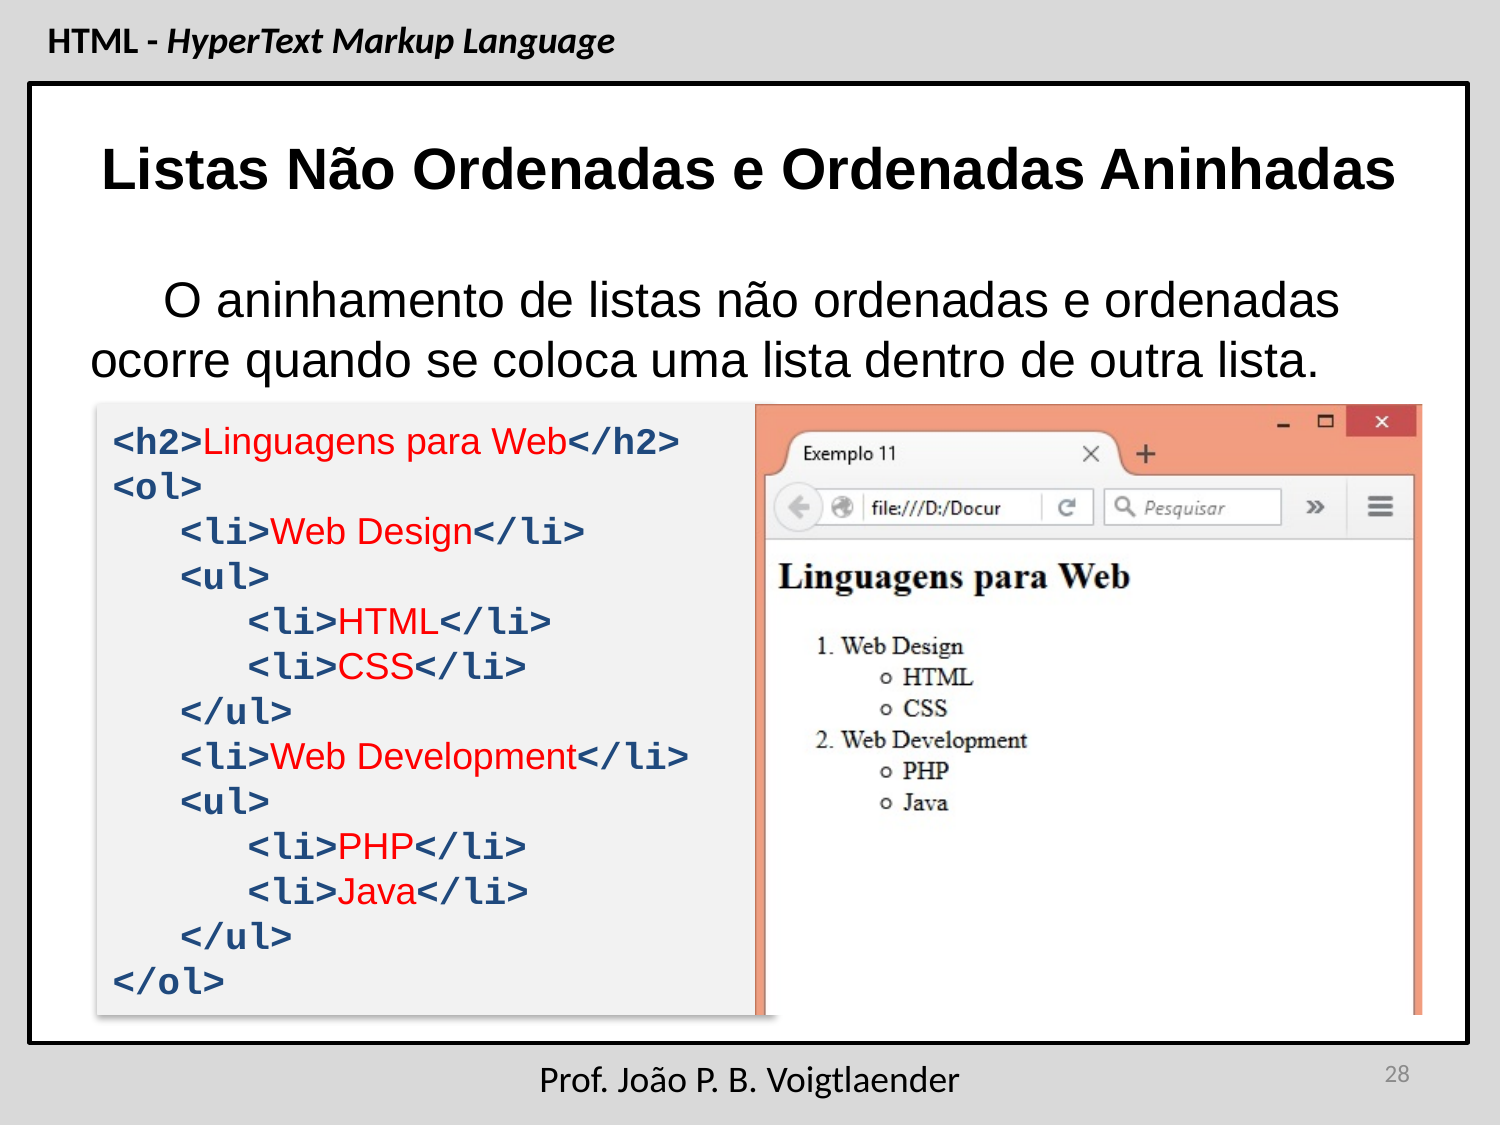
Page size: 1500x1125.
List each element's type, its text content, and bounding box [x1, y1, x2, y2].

picture [754, 404, 1423, 1015]
text_box <h2>Linguagens para Web</h2> <ol> <li>Web Design</li> <ul> <li>HTML</li> <li>CSS</li> </ul> <li>Web Development</li> <ul> <li>PHP</li> <li>Java</li> </ul> </ol> [97, 404, 752, 1015]
list O aninhamento de listas não ordenadas e ordenadas ocorre quando se coloca uma lista dentro de outra lista. [75, 259, 1425, 1040]
slide_number 28 [1074, 1042, 1425, 1103]
title Listas Não Ordenadas e Ordenadas Aninhadas [75, 72, 1425, 259]
